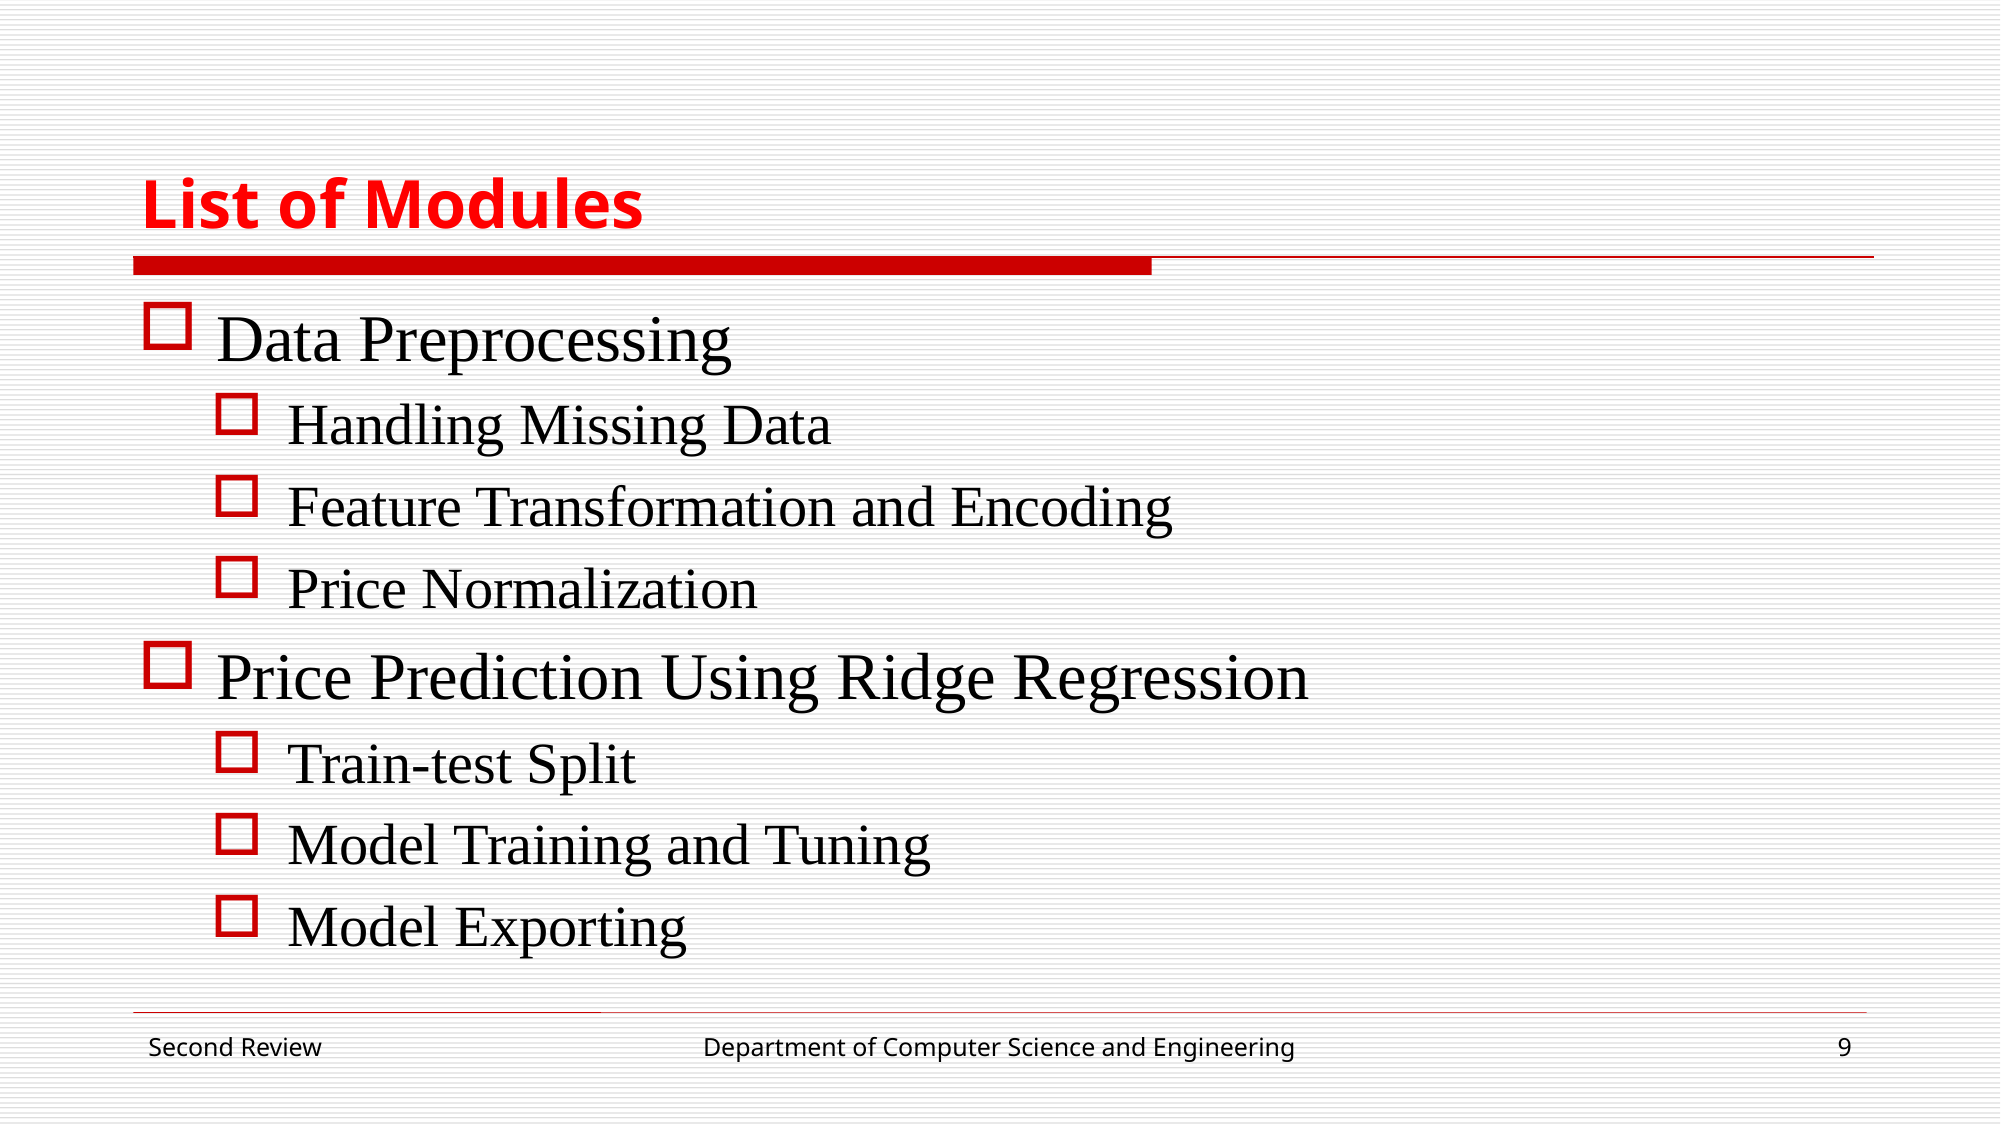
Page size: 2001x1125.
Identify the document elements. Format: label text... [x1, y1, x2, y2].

slide_number Second Review [133, 1024, 567, 1103]
picture [0, 0, 2001, 1125]
title List of Modules [125, 50, 1876, 250]
slide_number 9 [1433, 1024, 1867, 1103]
list Data Preprocessing Handling Missing Data Feature Transformation and Encoding Price Normalization Price Prediction Using Ridge Regression Train-test Split Model Training and Tuning Model Exporting [123, 287, 1874, 988]
footer Department of Computer Science and Engineering [683, 1024, 1317, 1103]
